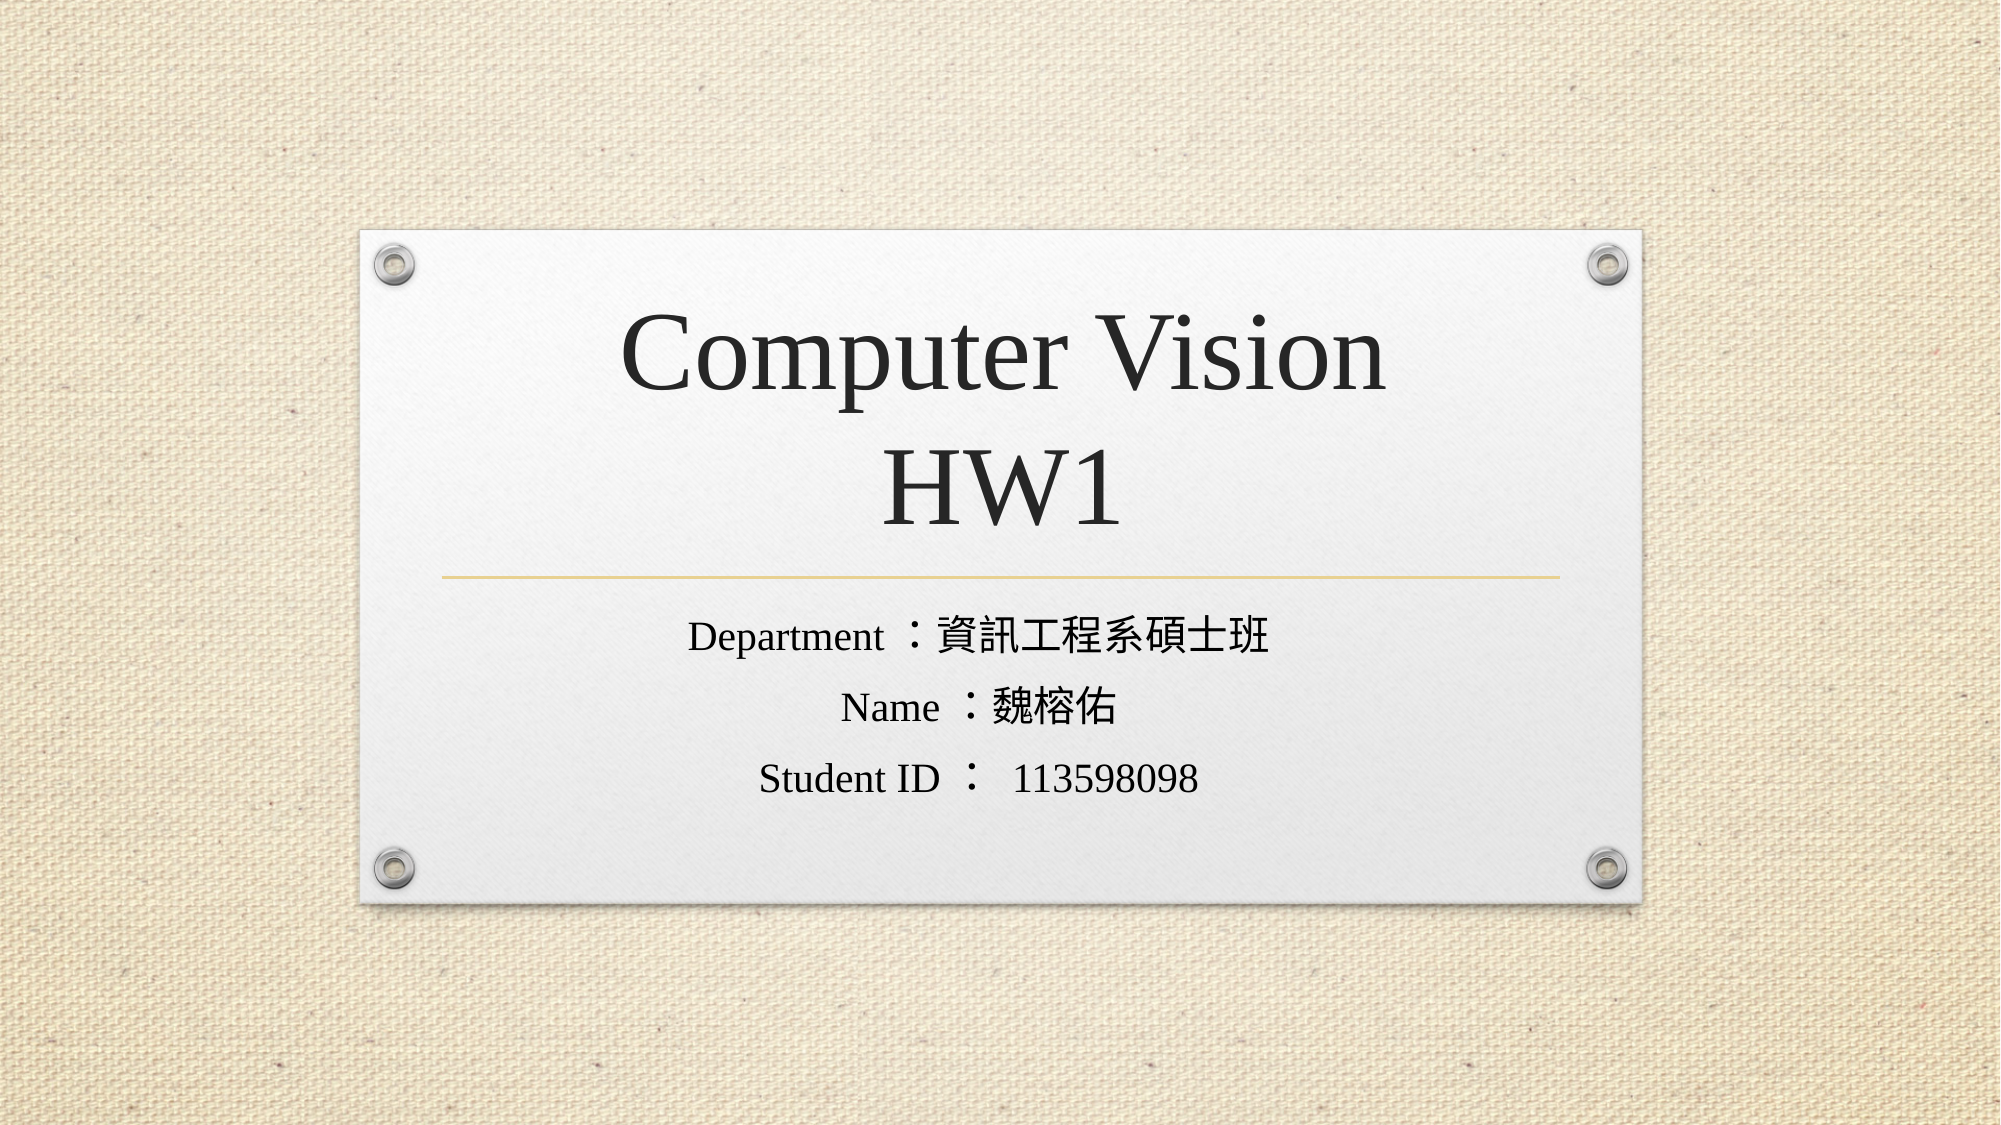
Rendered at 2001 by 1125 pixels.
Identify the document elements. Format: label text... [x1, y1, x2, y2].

subtitle Department：資訊工程系碩士班 Name：魏榕佑 Student ID： 113598098 [641, 601, 1317, 873]
title Computer Vision HW1 [253, 269, 1754, 555]
picture [0, 0, 2001, 1125]
